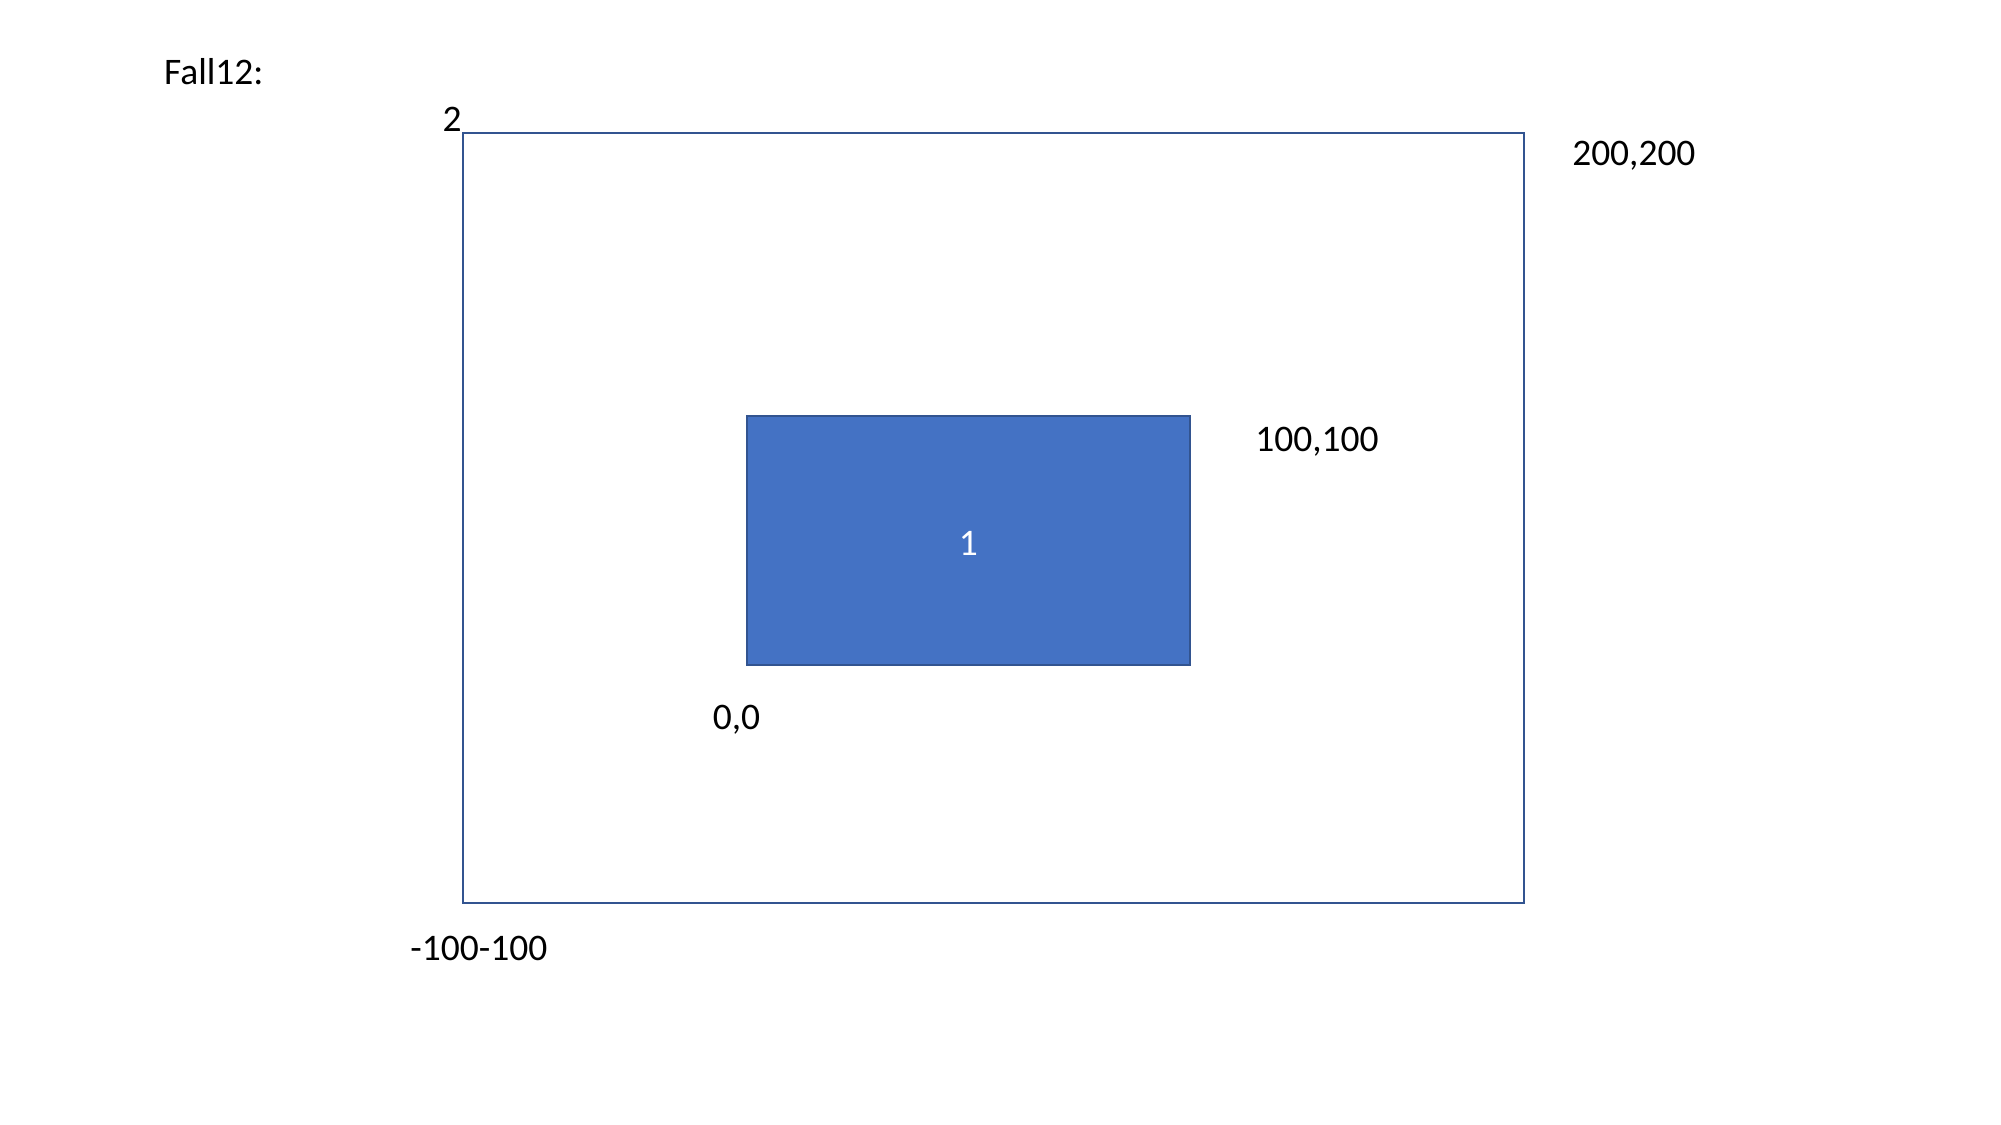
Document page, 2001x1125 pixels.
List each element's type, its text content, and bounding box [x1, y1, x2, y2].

text_box 200,200 [1557, 120, 1711, 180]
text_box 100,100 [1240, 406, 1394, 466]
text_box 0,0 [698, 684, 776, 745]
text_box [462, 132, 1525, 904]
text_box 2 [427, 86, 477, 146]
text_box Fall12: [149, 39, 279, 100]
text_box -100-100 [395, 915, 563, 976]
